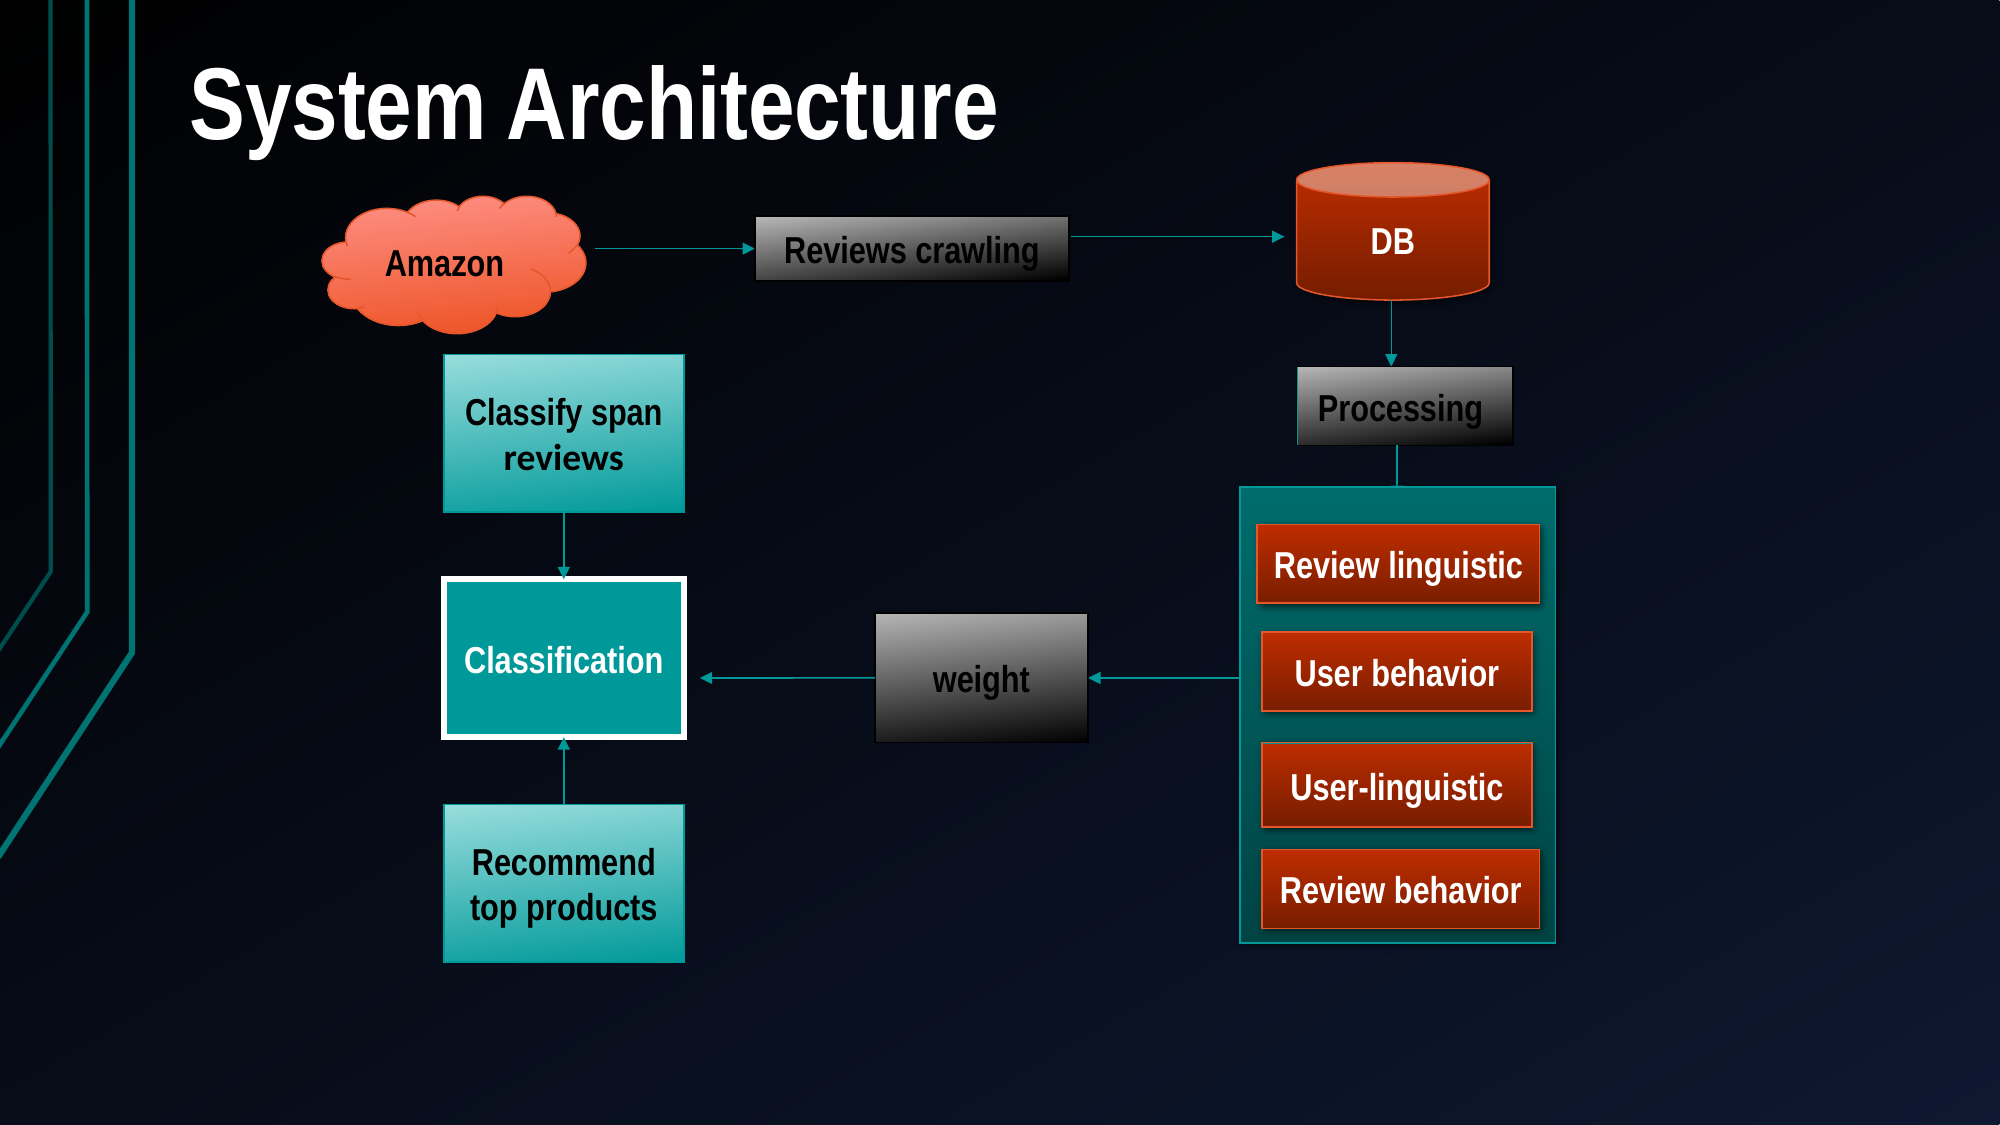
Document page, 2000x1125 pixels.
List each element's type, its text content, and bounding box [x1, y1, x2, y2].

text_box Review behavior [1261, 849, 1540, 929]
text_box User behavior [1261, 631, 1533, 712]
text_box weight [874, 612, 1089, 743]
text_box User-linguistic [1261, 742, 1533, 828]
text_box System Architecture [174, 30, 1556, 168]
text_box Reviews crawling [754, 215, 1070, 282]
text_box Recommend top products [443, 804, 685, 963]
text_box Classification [441, 576, 687, 740]
text_box Review linguistic [1256, 524, 1540, 604]
text_box Amazon [321, 195, 587, 335]
text_box [1239, 486, 1556, 944]
text_box Classify span reviews [443, 354, 685, 513]
text_box DB [1295, 168, 1491, 301]
text_box Processing [1296, 366, 1514, 446]
